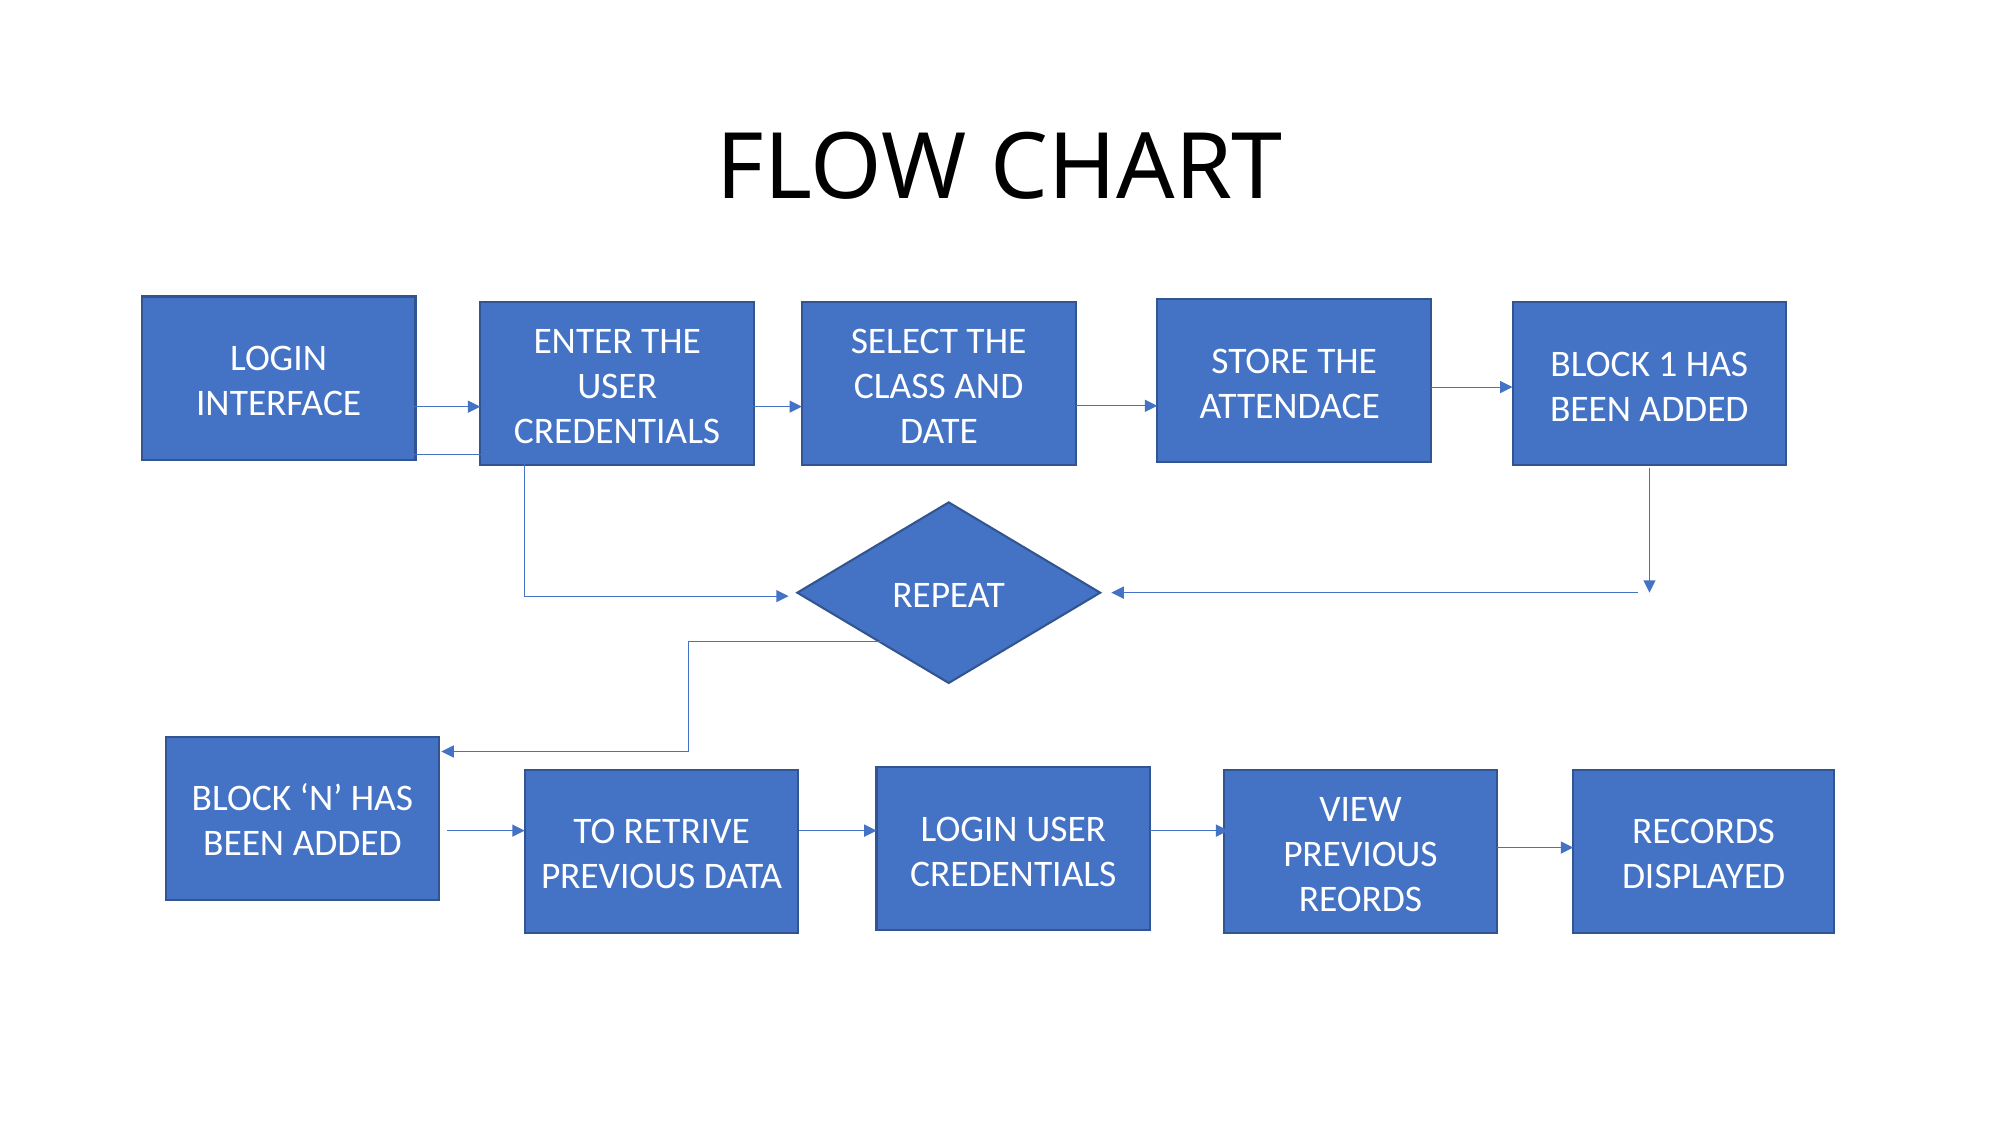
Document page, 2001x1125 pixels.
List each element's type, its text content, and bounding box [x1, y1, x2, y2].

text_box LOGIN USER CREDENTIALS [875, 766, 1151, 931]
title FLOW CHART [137, 59, 1863, 278]
text_box REPEAT [795, 501, 1103, 685]
text_box RECORDS DISPLAYED [1572, 769, 1835, 934]
text_box BLOCK 1 HAS BEEN ADDED [1512, 301, 1787, 466]
text_box ENTER THE USER CREDENTIALS [479, 301, 755, 454]
text_box LOGIN INTERFACE [141, 295, 417, 461]
text_box SELECT THE CLASS AND DATE [801, 301, 1077, 466]
text_box TO RETRIVE PREVIOUS DATA [524, 769, 799, 934]
text_box STORE THE ATTENDACE [1156, 298, 1432, 463]
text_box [260, 454, 789, 597]
text_box BLOCK ‘N’ HAS BEEN ADDED [165, 736, 440, 901]
text_box VIEW PREVIOUS REORDS [1223, 769, 1498, 934]
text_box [441, 641, 935, 752]
